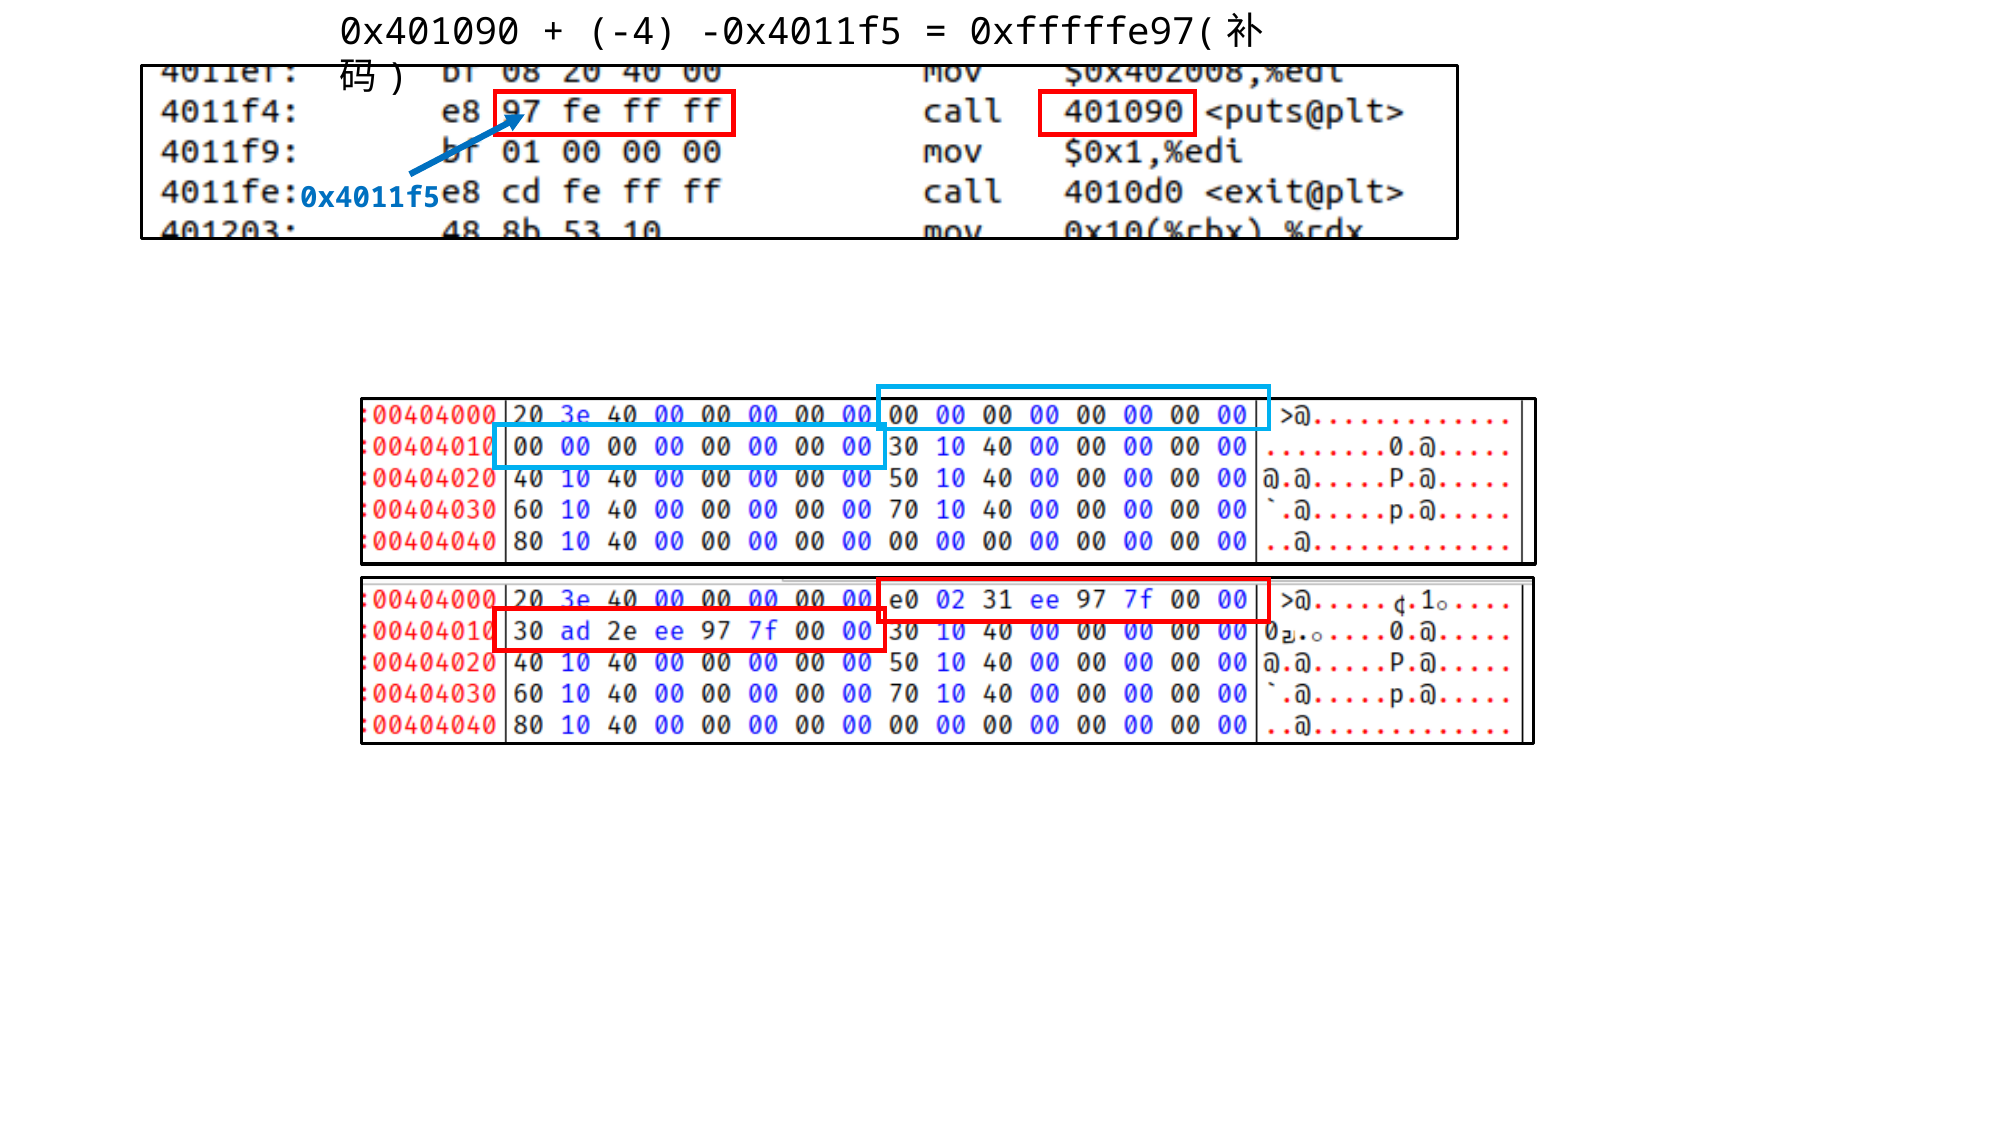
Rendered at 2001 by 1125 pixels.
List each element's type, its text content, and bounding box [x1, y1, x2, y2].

picture [363, 579, 1533, 742]
text_box 0x401090 + (-4) -0x4011f5 = 0xfffffe97(补码) [324, 0, 1332, 67]
picture [143, 67, 1457, 237]
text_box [409, 114, 525, 175]
picture [498, 428, 882, 464]
picture [363, 399, 1534, 563]
text_box [878, 386, 1270, 399]
picture [882, 399, 1266, 426]
